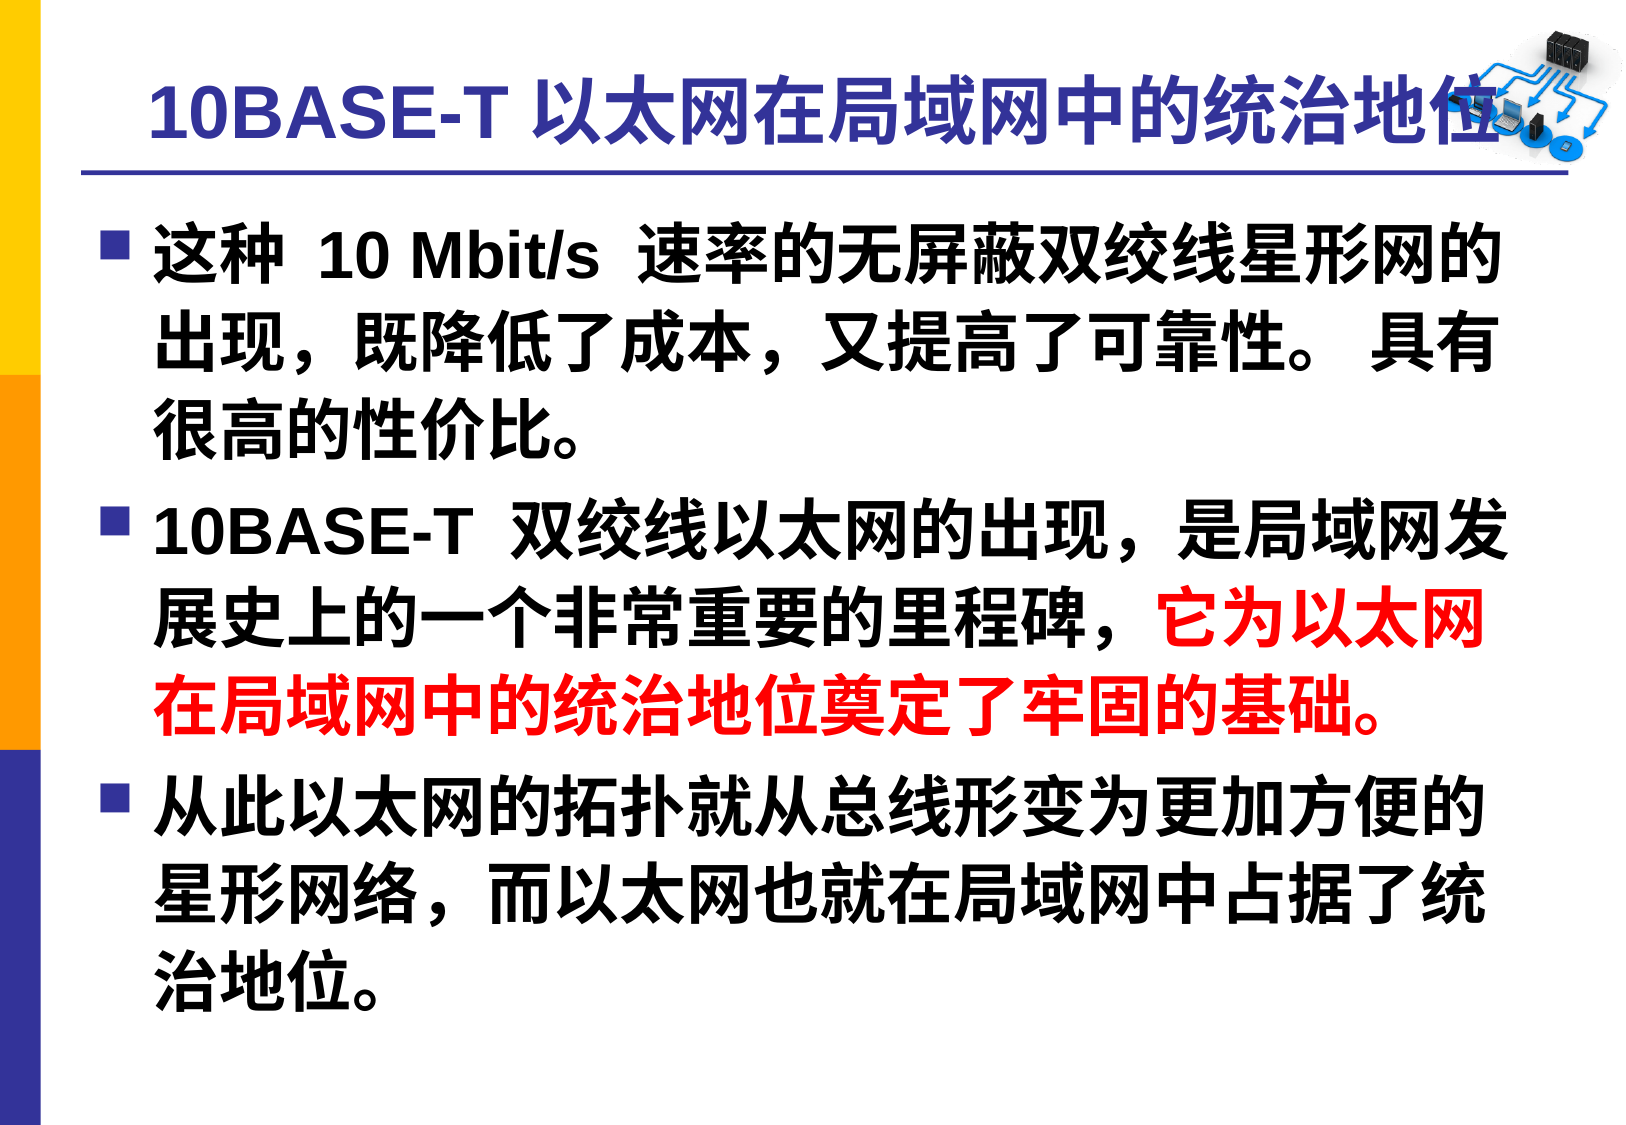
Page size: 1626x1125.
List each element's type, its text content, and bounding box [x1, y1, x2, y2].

picture [1438, 30, 1624, 165]
title 10BASE-T以太网在局域网中的统治地位 [81, 30, 1569, 161]
list 这种 10 Mbit/s 速率的无屏蔽双绞线星形网的出现，既降低了成本，又提高了可靠性。 具有很高的性价比。 10BASE-T 双绞线以太网的出现，是局域网发展史上的一个非常重要的里程碑，它为以太网在局域网中的统治地位奠定了牢固的基础。 从此以太网的拓扑就从总线形变为更加方便的星形网络，而以太网也就在局域网中占据了统治地位。 [81, 196, 1569, 1035]
